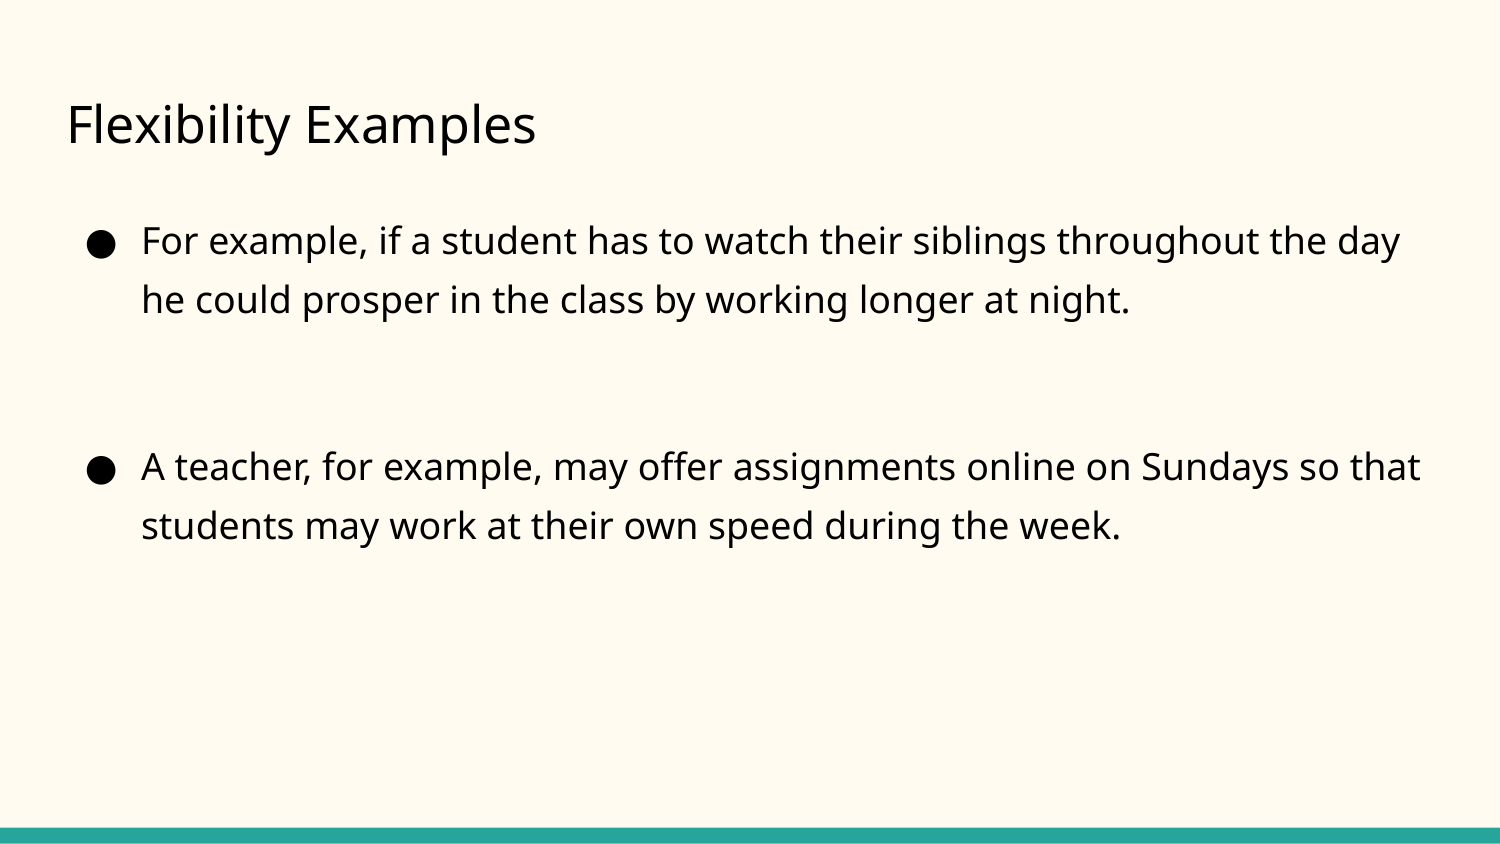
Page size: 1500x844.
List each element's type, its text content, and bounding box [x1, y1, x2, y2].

title Flexibility Examples [51, 72, 1449, 174]
list For example, if a student has to watch their siblings throughout the day he could prosper in the class by working longer at night. A teacher, for example, may offer assignments online on Sundays so that students may work at their own speed during the week. [51, 192, 1449, 750]
